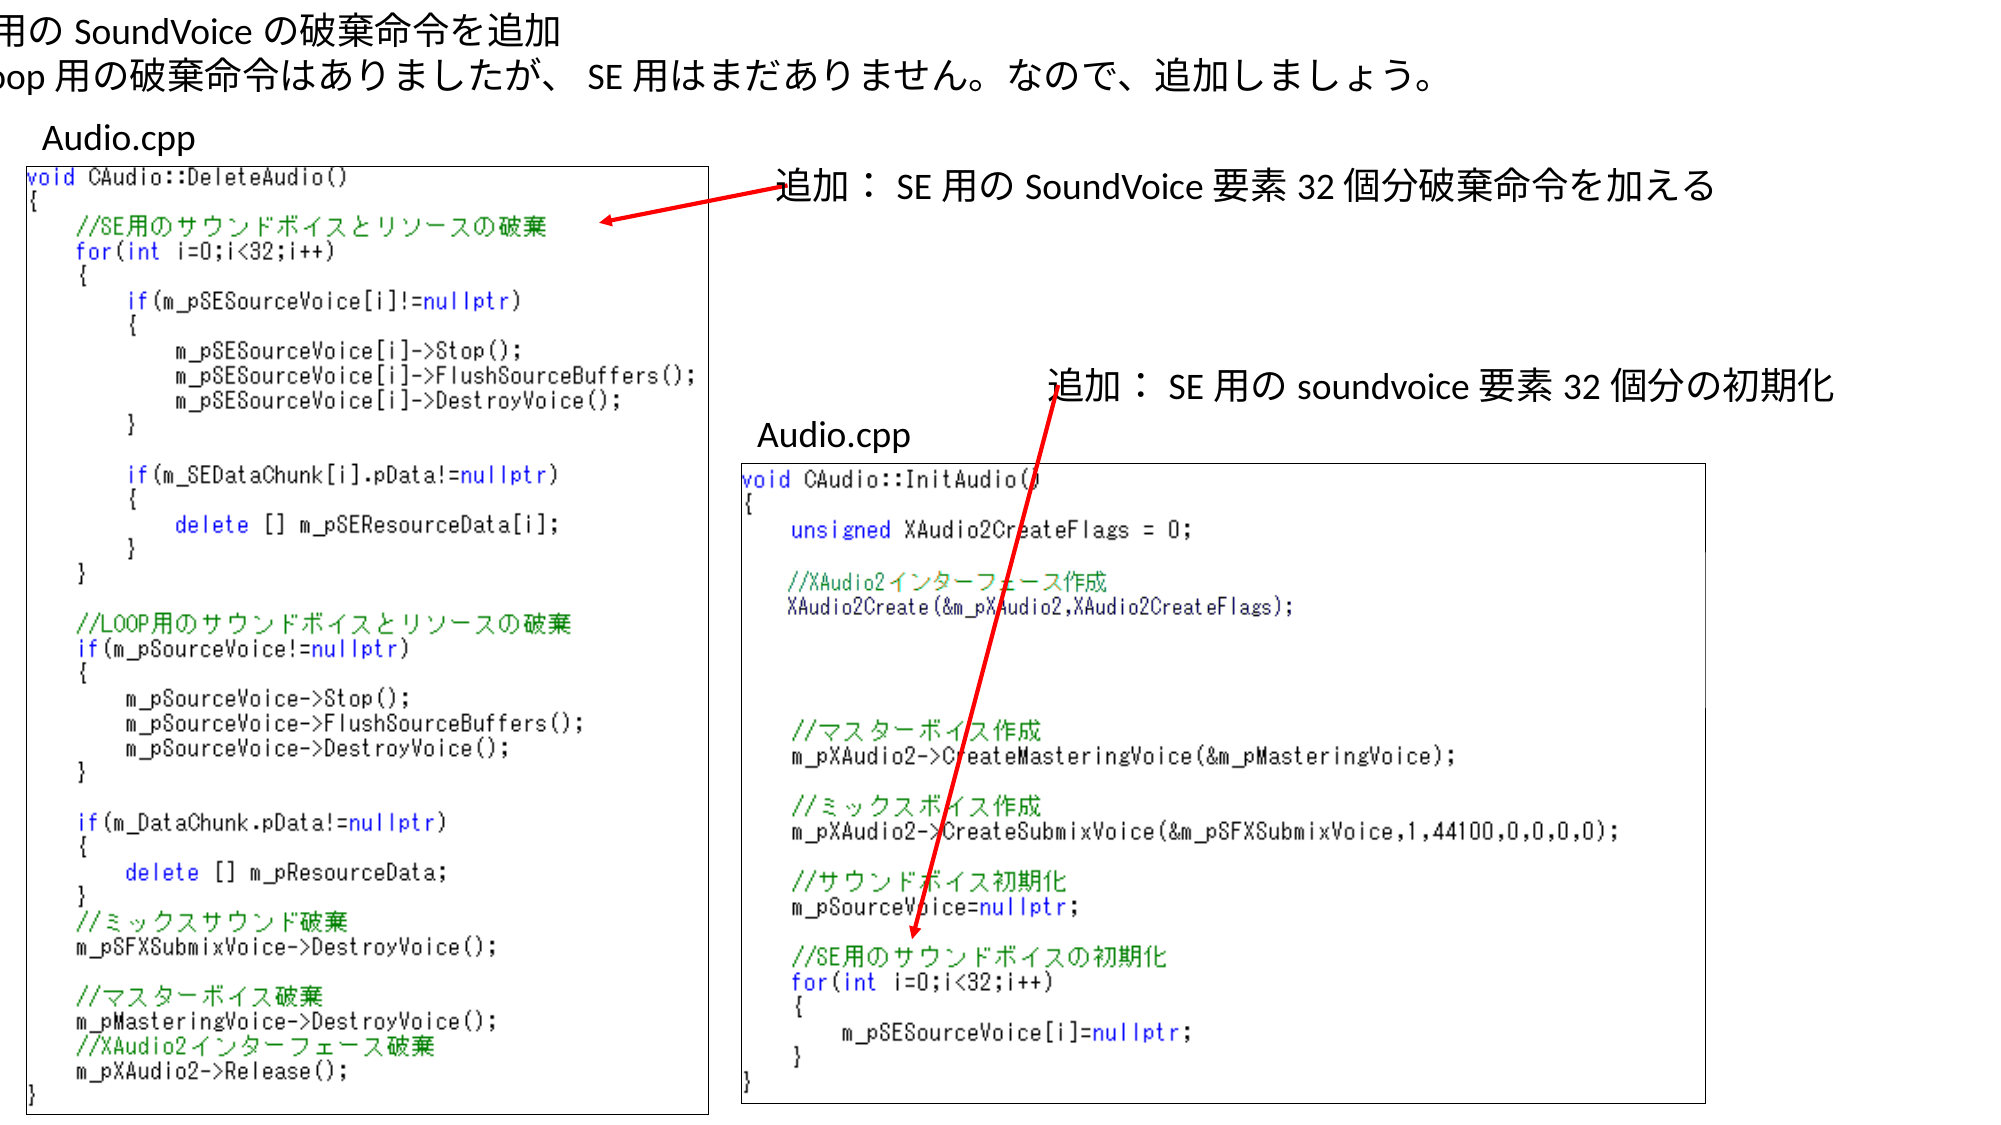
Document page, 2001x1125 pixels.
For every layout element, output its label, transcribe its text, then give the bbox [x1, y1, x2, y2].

text_box ・SE用のSoundVoiceの破棄命令を追加 Loop用の破棄命令はありましたが、SE用はまだありません。なので、追加しましょう。 [0, 0, 1468, 105]
text_box Audio.cpp [27, 105, 212, 166]
text_box 追加：SE用のSoundVoice要素32個分破棄命令を加える [760, 154, 1733, 215]
text_box Audio.cpp [742, 403, 912, 463]
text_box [599, 185, 788, 223]
picture [26, 166, 709, 1115]
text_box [912, 384, 1059, 940]
text_box 追加：SE用のsoundvoice要素32個分の初期化 [1032, 354, 1850, 415]
picture [741, 463, 1706, 1104]
